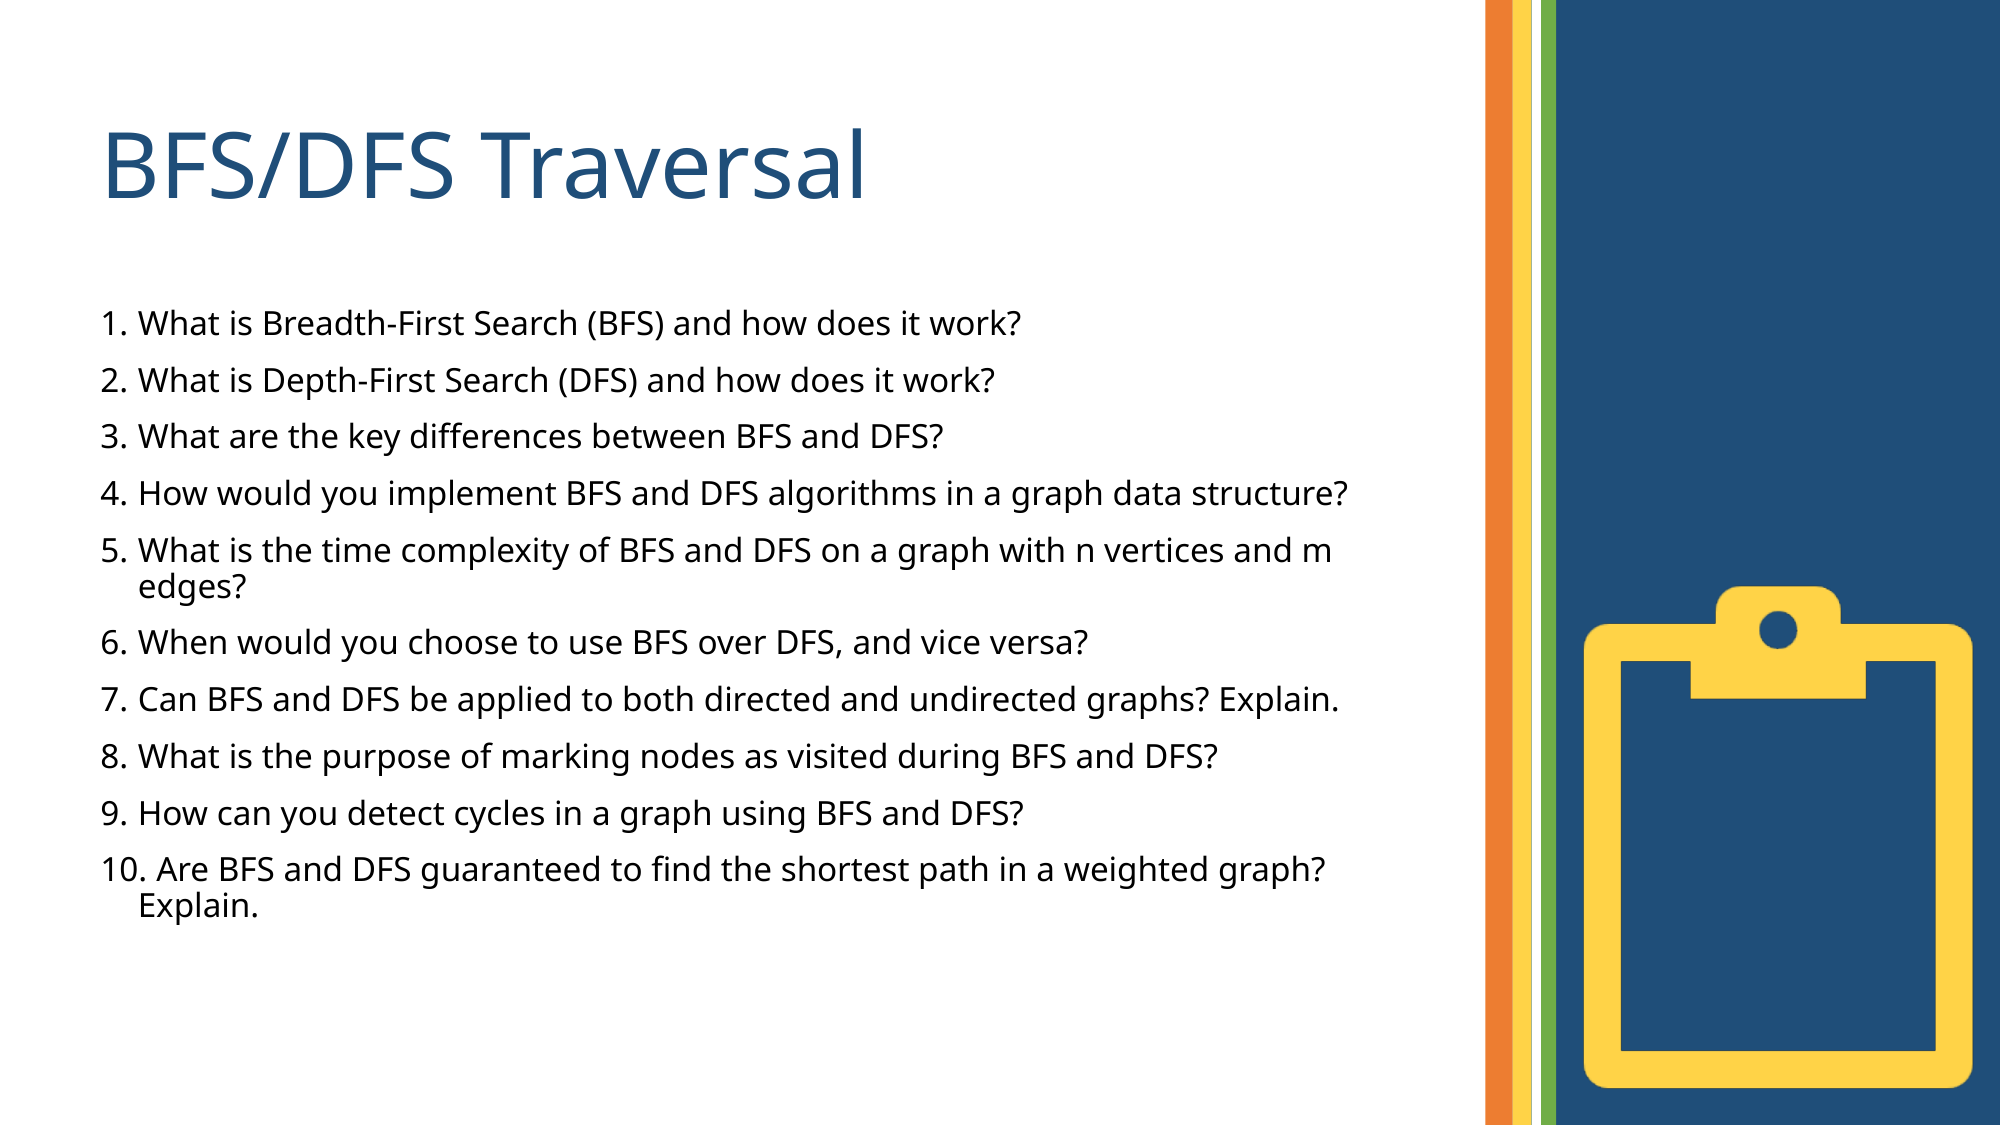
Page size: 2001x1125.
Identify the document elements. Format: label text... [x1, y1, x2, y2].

list What is Breadth-First Search (BFS) and how does it work? What is Depth-First Search (DFS) and how does it work? What are the key differences between BFS and DFS? How would you implement BFS and DFS algorithms in a graph data structure? What is the time complexity of BFS and DFS on a graph with n vertices and m edges? When would you choose to use BFS over DFS, and vice versa? Can BFS and DFS be applied to both directed and undirected graphs? Explain. What is the purpose of marking nodes as visited during BFS and DFS? How can you detect cycles in a graph using BFS and DFS? Are BFS and DFS guaranteed to find the shortest path in a weighted graph? Explain. [85, 299, 1460, 1014]
title BFS/DFS Traversal [85, 59, 1460, 278]
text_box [1477, 0, 2000, 1125]
